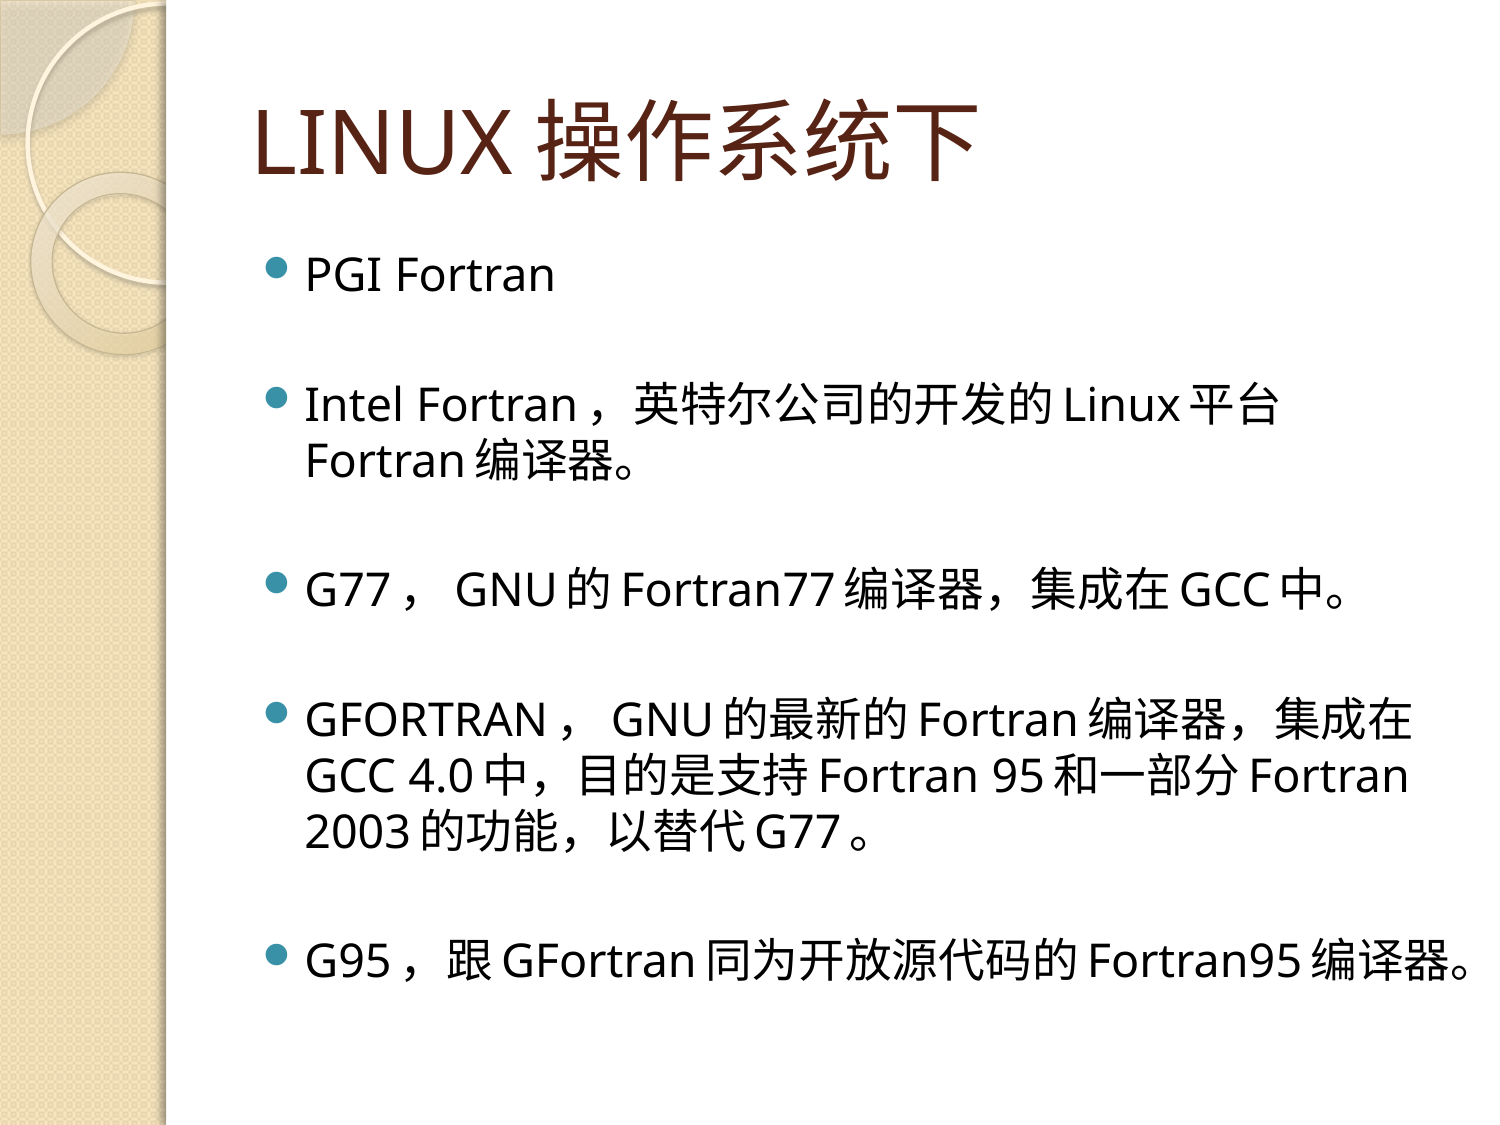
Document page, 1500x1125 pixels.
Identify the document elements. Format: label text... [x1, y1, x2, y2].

list PGI Fortran Intel Fortran，英特尔公司的开发的Linux平台Fortran编译器。 G77，GNU的Fortran77编译器，集成在GCC中。 GFORTRAN，GNU的最新的Fortran编译器，集成在GCC 4.0中，目的是支持Fortran 95和一部分Fortran 2003的功能，以替代G77。 G95，跟GFortran同为开放源代码的Fortran95编译器。 [235, 237, 1466, 1025]
title LINUX操作系统下 [235, 45, 1466, 233]
